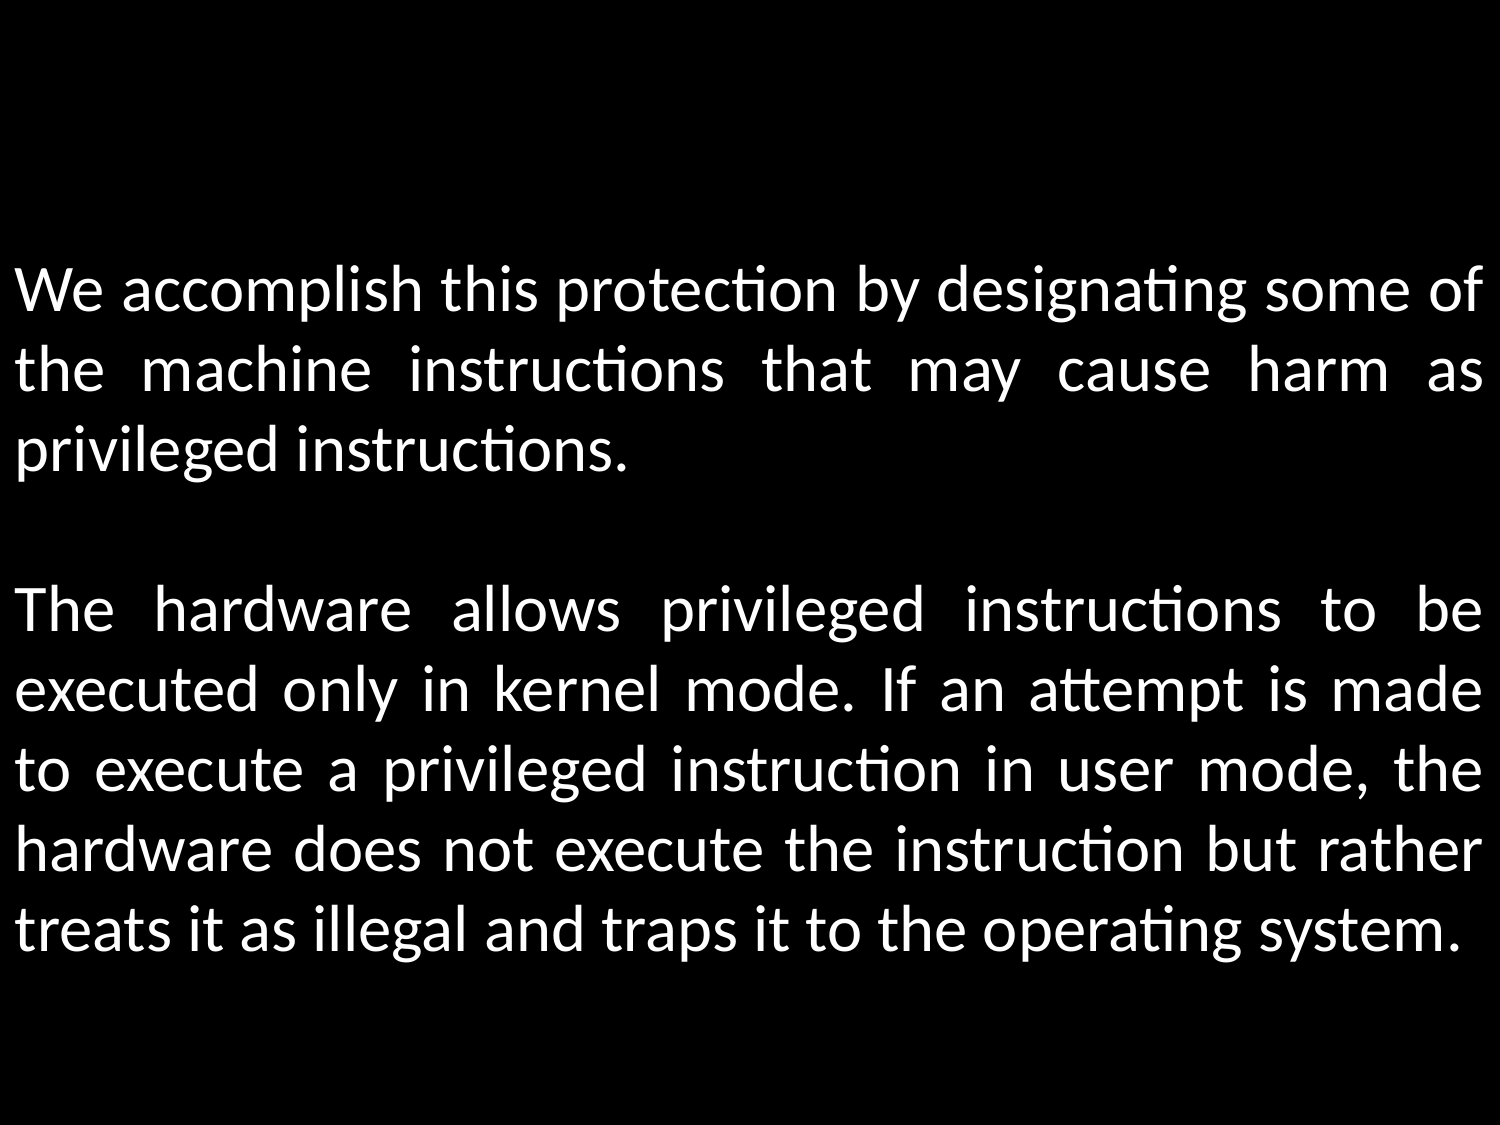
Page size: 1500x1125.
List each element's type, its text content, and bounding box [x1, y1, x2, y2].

text_box We accomplish this protection by designating some of the machine instructions that may cause harm as privileged instructions. The hardware allows privileged instructions to be executed only in kernel mode. If an attempt is made to execute a privileged instruction in user mode, the hardware does not execute the instruction but rather treats it as illegal and traps it to the operating system. [0, 237, 1500, 972]
